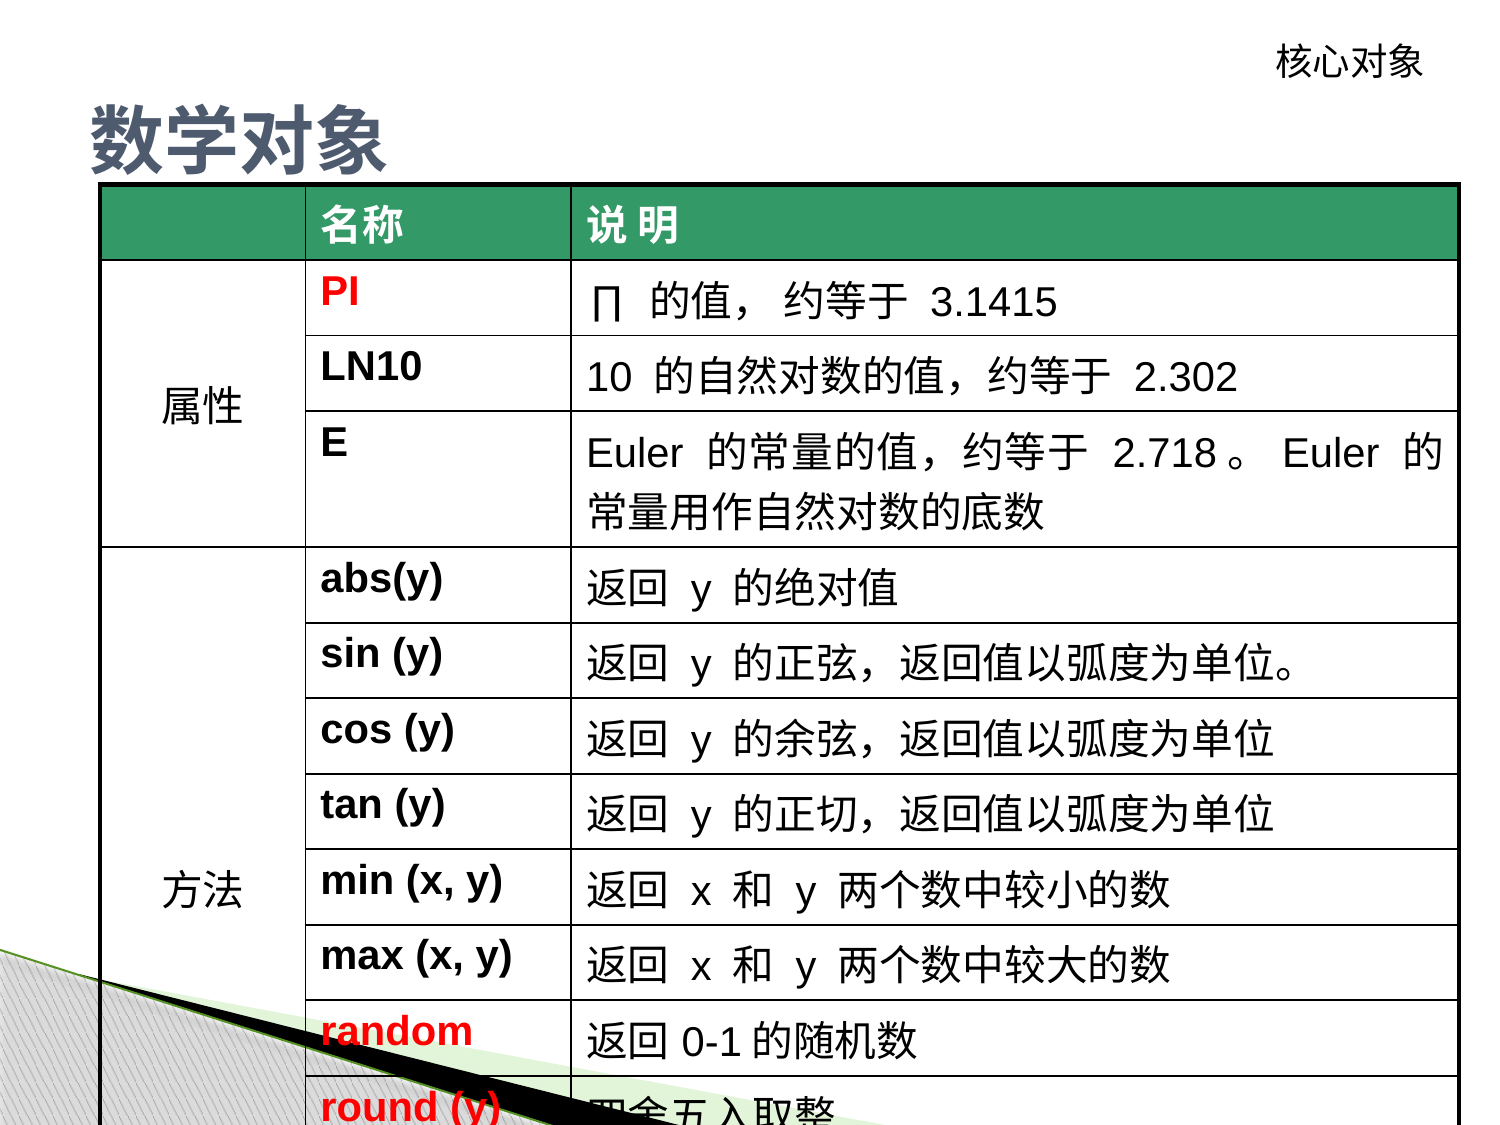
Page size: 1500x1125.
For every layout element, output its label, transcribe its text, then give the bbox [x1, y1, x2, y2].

table_cell cos (y) [306, 699, 570, 773]
table_cell PI [306, 261, 570, 335]
table_cell ∏ 的值， 约等于 3.1415 [572, 261, 1457, 335]
table_cell 10 的自然对数的值，约等于 2.302 [572, 336, 1457, 410]
title 数学对象 [75, 45, 1425, 233]
table_cell random [306, 1001, 570, 1075]
table_cell 返回 y 的余弦，返回值以弧度为单位 [572, 699, 1457, 773]
table_cell abs(y) [306, 548, 570, 622]
table_cell 返回 y 的绝对值 [572, 548, 1457, 622]
table_cell round (y) [306, 1077, 570, 1125]
table_cell 四舍五入取整 [572, 1077, 1457, 1125]
table_cell 返回 x 和 y 两个数中较大的数 [572, 926, 1457, 999]
table_cell tan (y) [306, 775, 570, 848]
table_cell 方法 [102, 548, 305, 1125]
table_cell 返回 y 的正切，返回值以弧度为单位 [572, 775, 1457, 848]
table_cell 返回0-1的随机数 [572, 1001, 1457, 1075]
table_cell 返回 x 和 y 两个数中较小的数 [572, 850, 1457, 924]
table_cell max (x, y) [306, 926, 570, 999]
table_header 说 明 [572, 187, 1457, 259]
table_header [102, 187, 305, 259]
table_cell sin (y) [306, 624, 570, 697]
table_cell LN10 [306, 336, 570, 410]
table_cell E [306, 412, 570, 546]
table_cell 属性 [102, 261, 305, 546]
table_cell 返回 y 的正弦，返回值以弧度为单位。 [572, 624, 1457, 697]
table_cell min (x, y) [306, 850, 570, 924]
table_cell Euler 的常量的值，约等于 2.718。Euler 的常量用作自然对数的底数 [572, 412, 1457, 546]
table_header 名称 [306, 187, 570, 259]
text_box 核心对象 [1260, 30, 1449, 91]
